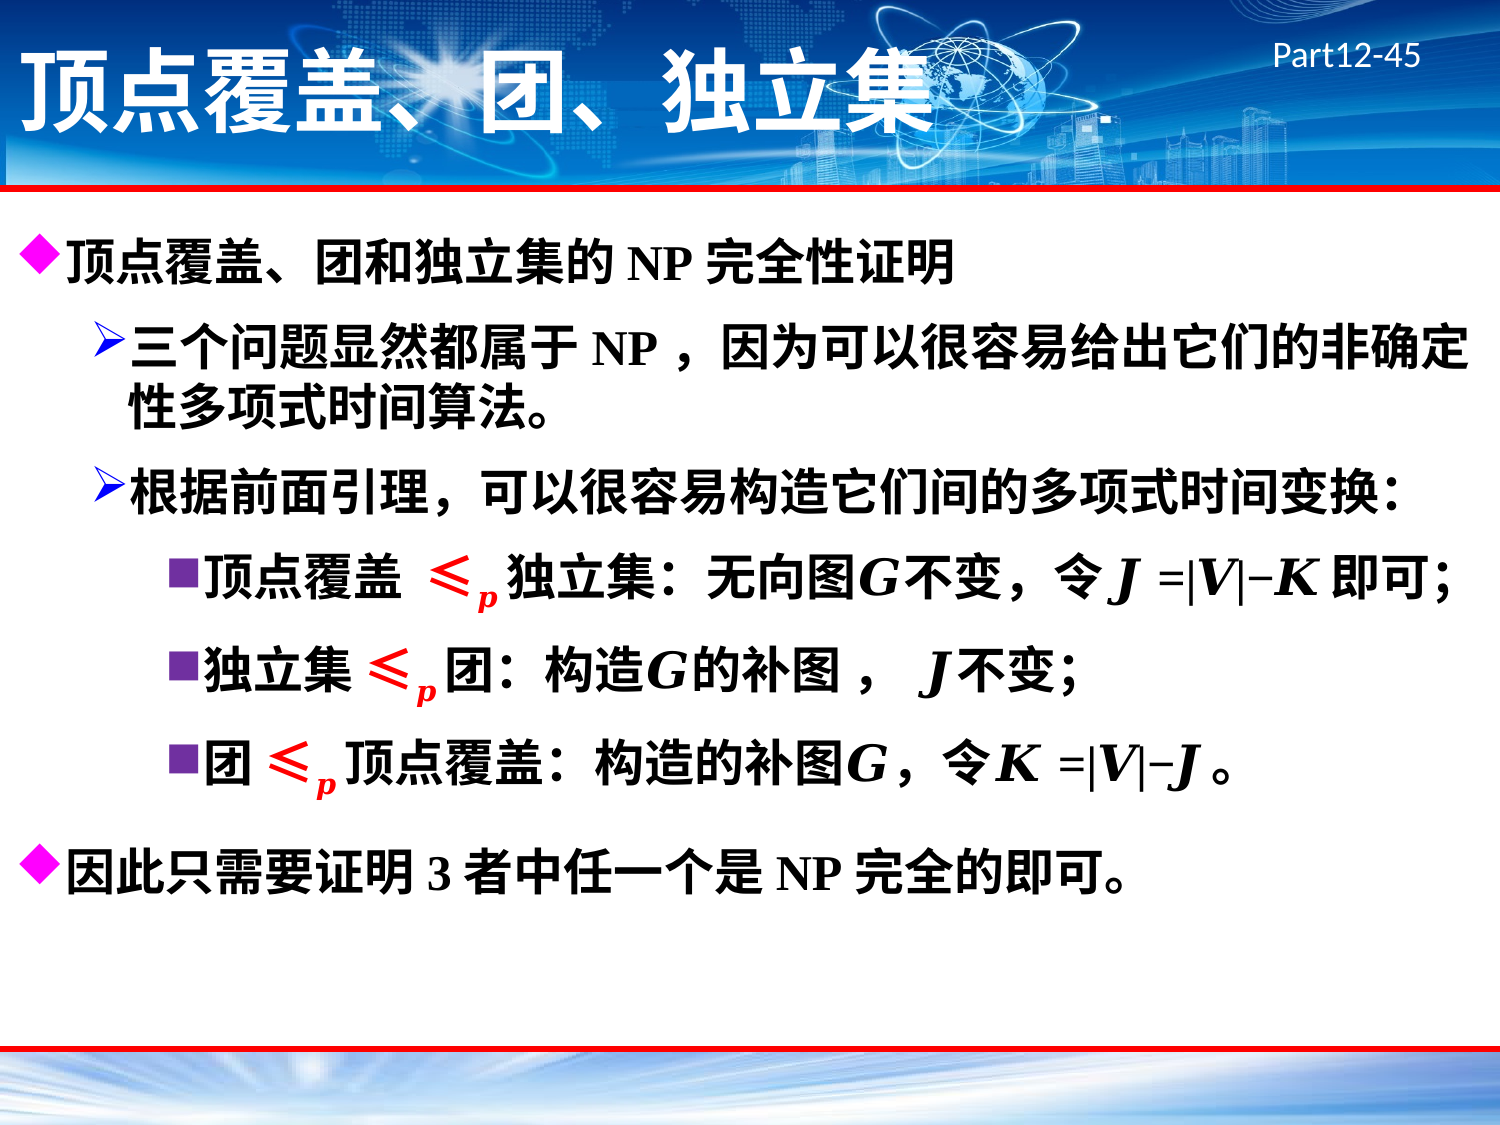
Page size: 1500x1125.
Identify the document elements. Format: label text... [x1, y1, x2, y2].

picture [0, 0, 1500, 185]
title 顶点覆盖、团、独立集 [3, 2, 1500, 189]
picture [0, 1052, 1500, 1125]
